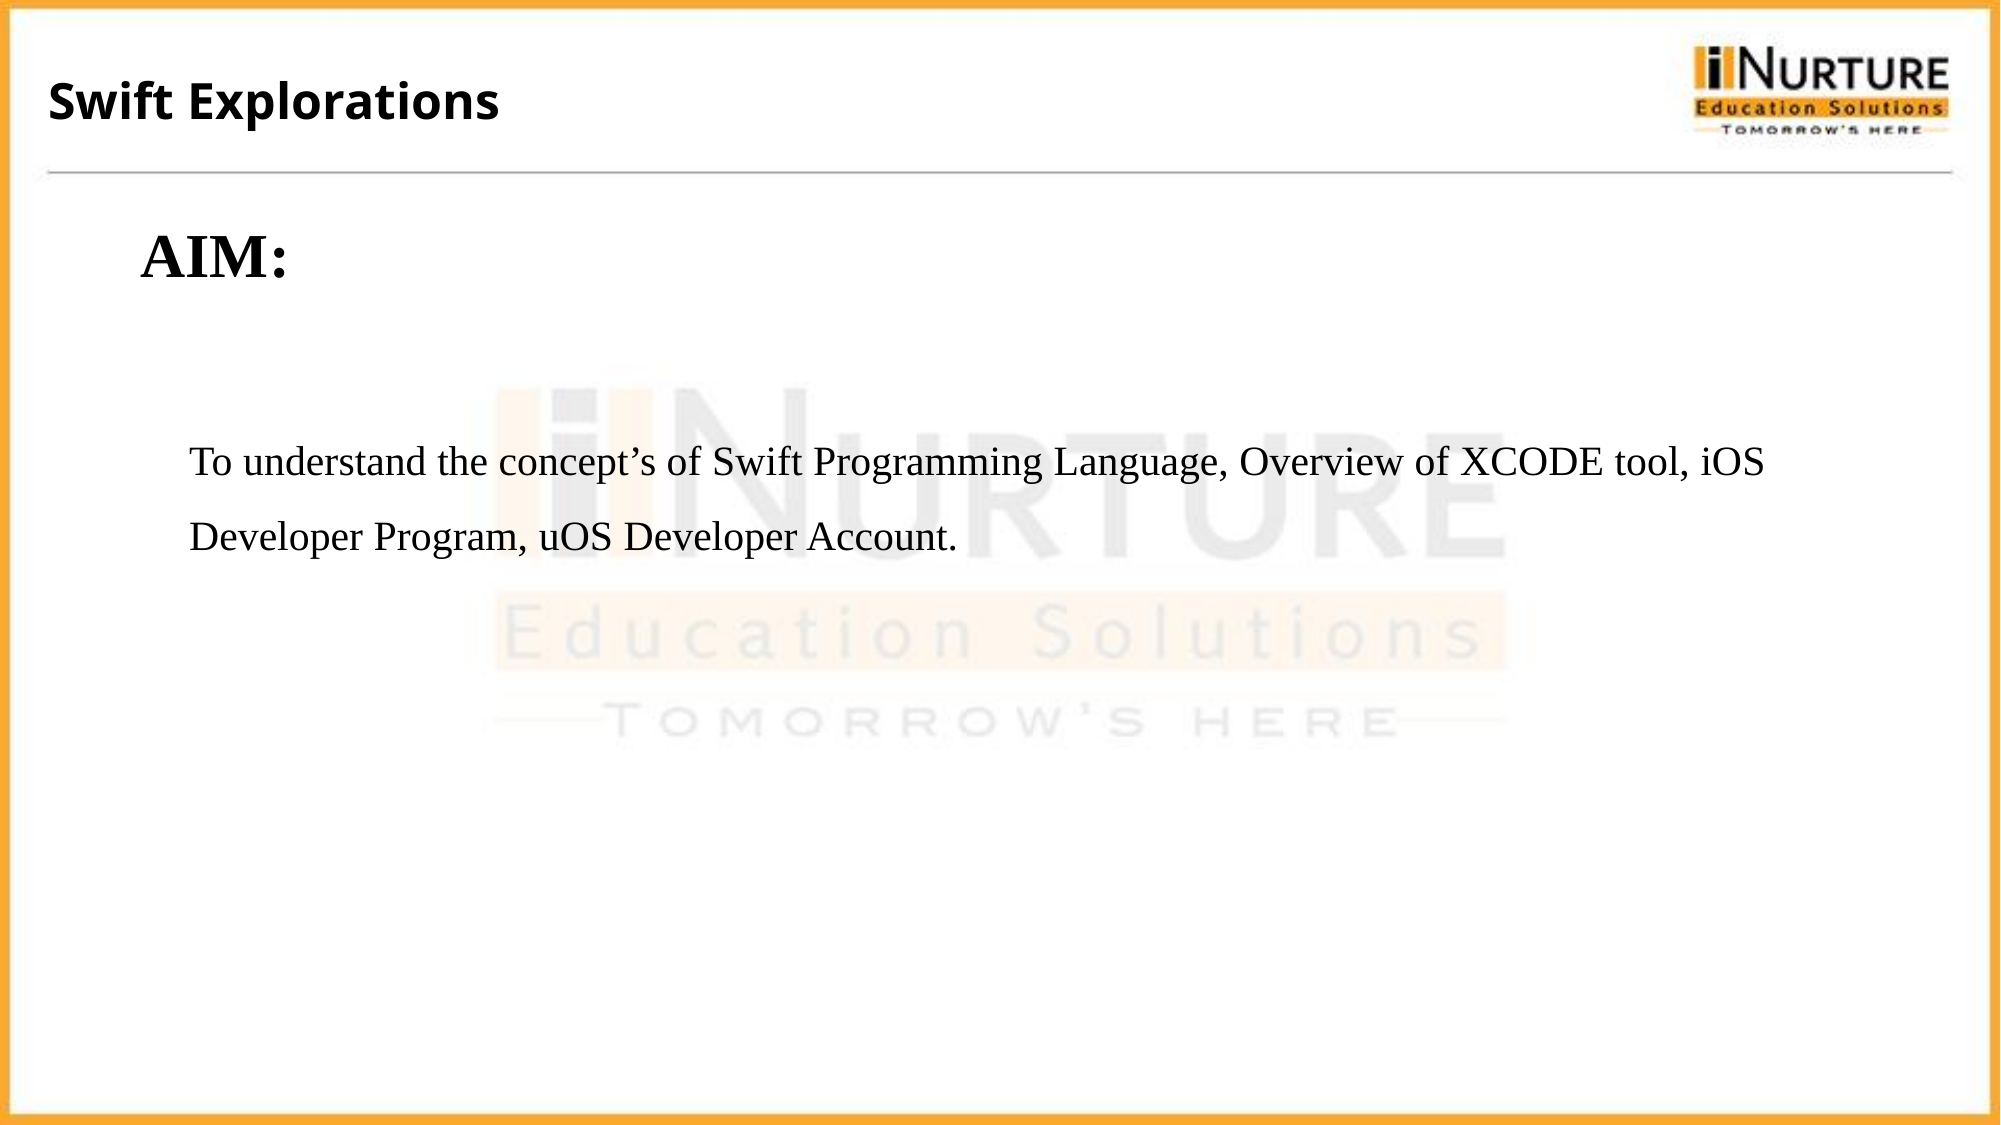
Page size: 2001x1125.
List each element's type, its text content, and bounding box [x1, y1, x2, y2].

picture [0, 0, 2001, 1125]
text_box Swift Explorations [40, 62, 847, 138]
text_box To understand the concept’s of Swift Programming Language, Overview of XCODE tool, iOS Developer Program, uOS Developer Account. [181, 401, 1819, 624]
text_box AIM: [74, 207, 2000, 277]
